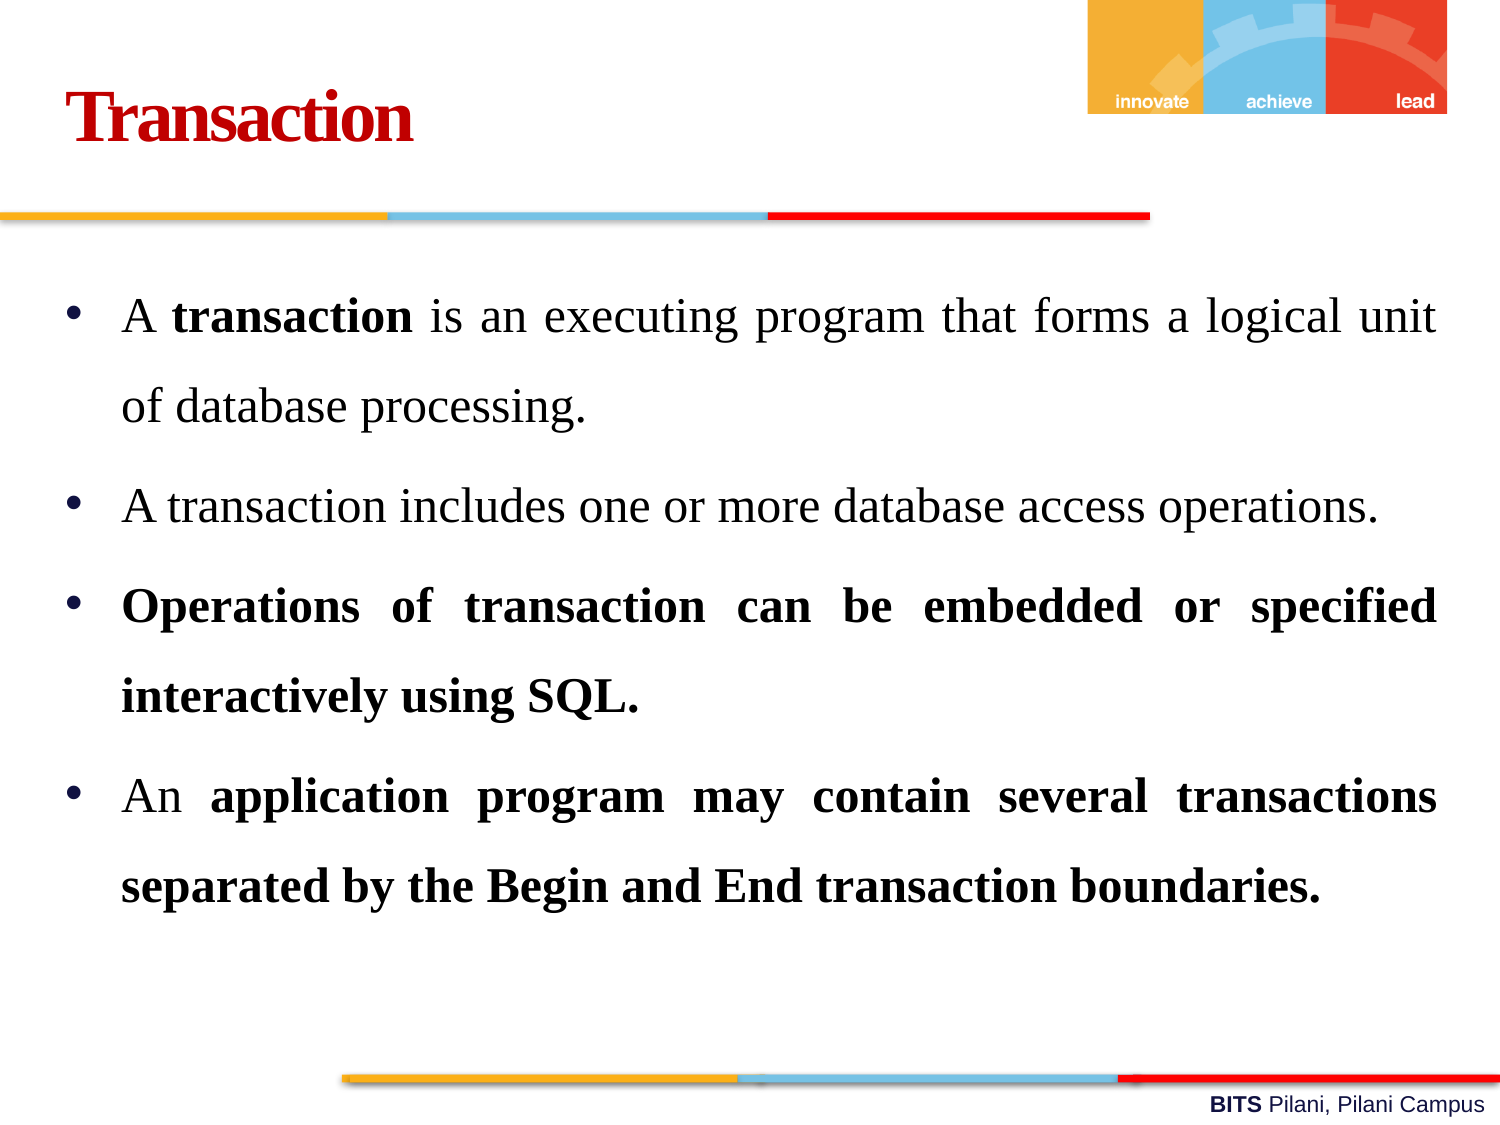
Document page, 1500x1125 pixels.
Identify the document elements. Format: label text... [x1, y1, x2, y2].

list Transaction [50, 24, 1088, 213]
list A transaction is an executing program that forms a logical unit of database processing. A transaction includes one or more database access operations. Operations of transaction can be embedded or specified interactively using SQL. An application program may contain several transactions separated by the Begin and End transaction boundaries. [50, 245, 1454, 988]
picture [1087, 0, 1448, 114]
